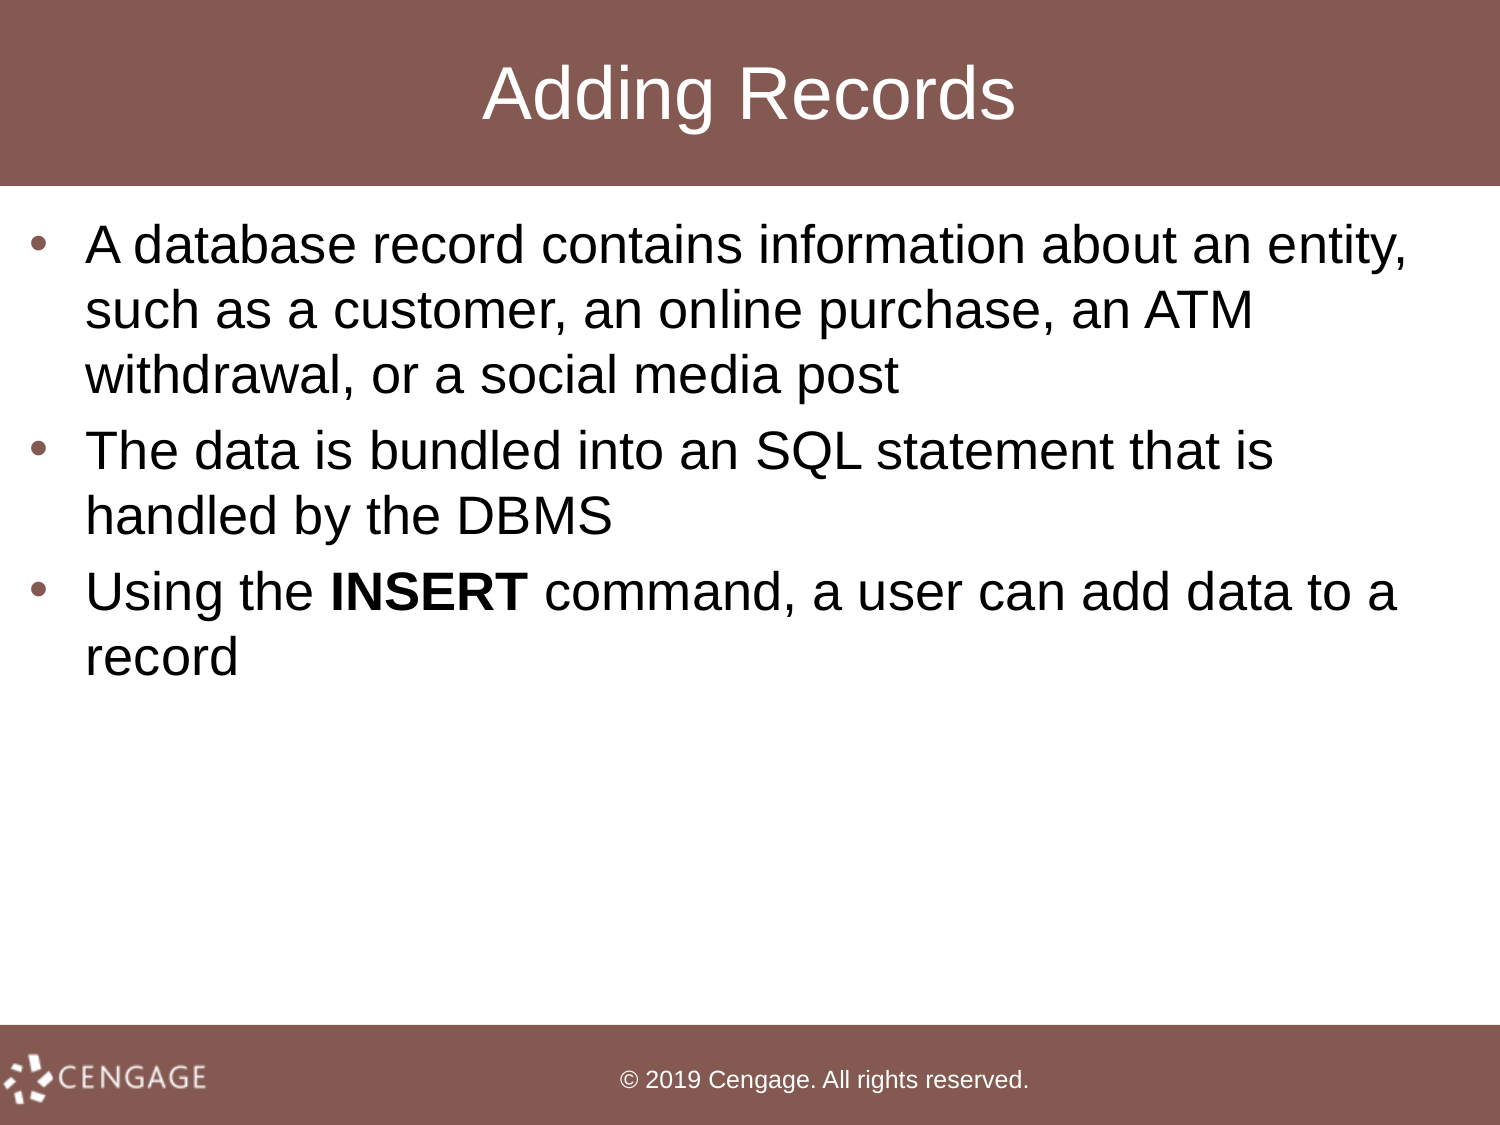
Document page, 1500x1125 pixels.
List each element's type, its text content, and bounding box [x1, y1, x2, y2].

title Adding Records [75, 4, 1425, 175]
list A database record contains information about an entity, such as a customer, an online purchase, an ATM withdrawal, or a social media post The data is bundled into an SQL statement that is handled by the DBMS Using the INSERT command, a user can add data to a record [14, 202, 1479, 993]
picture [0, 1051, 211, 1106]
